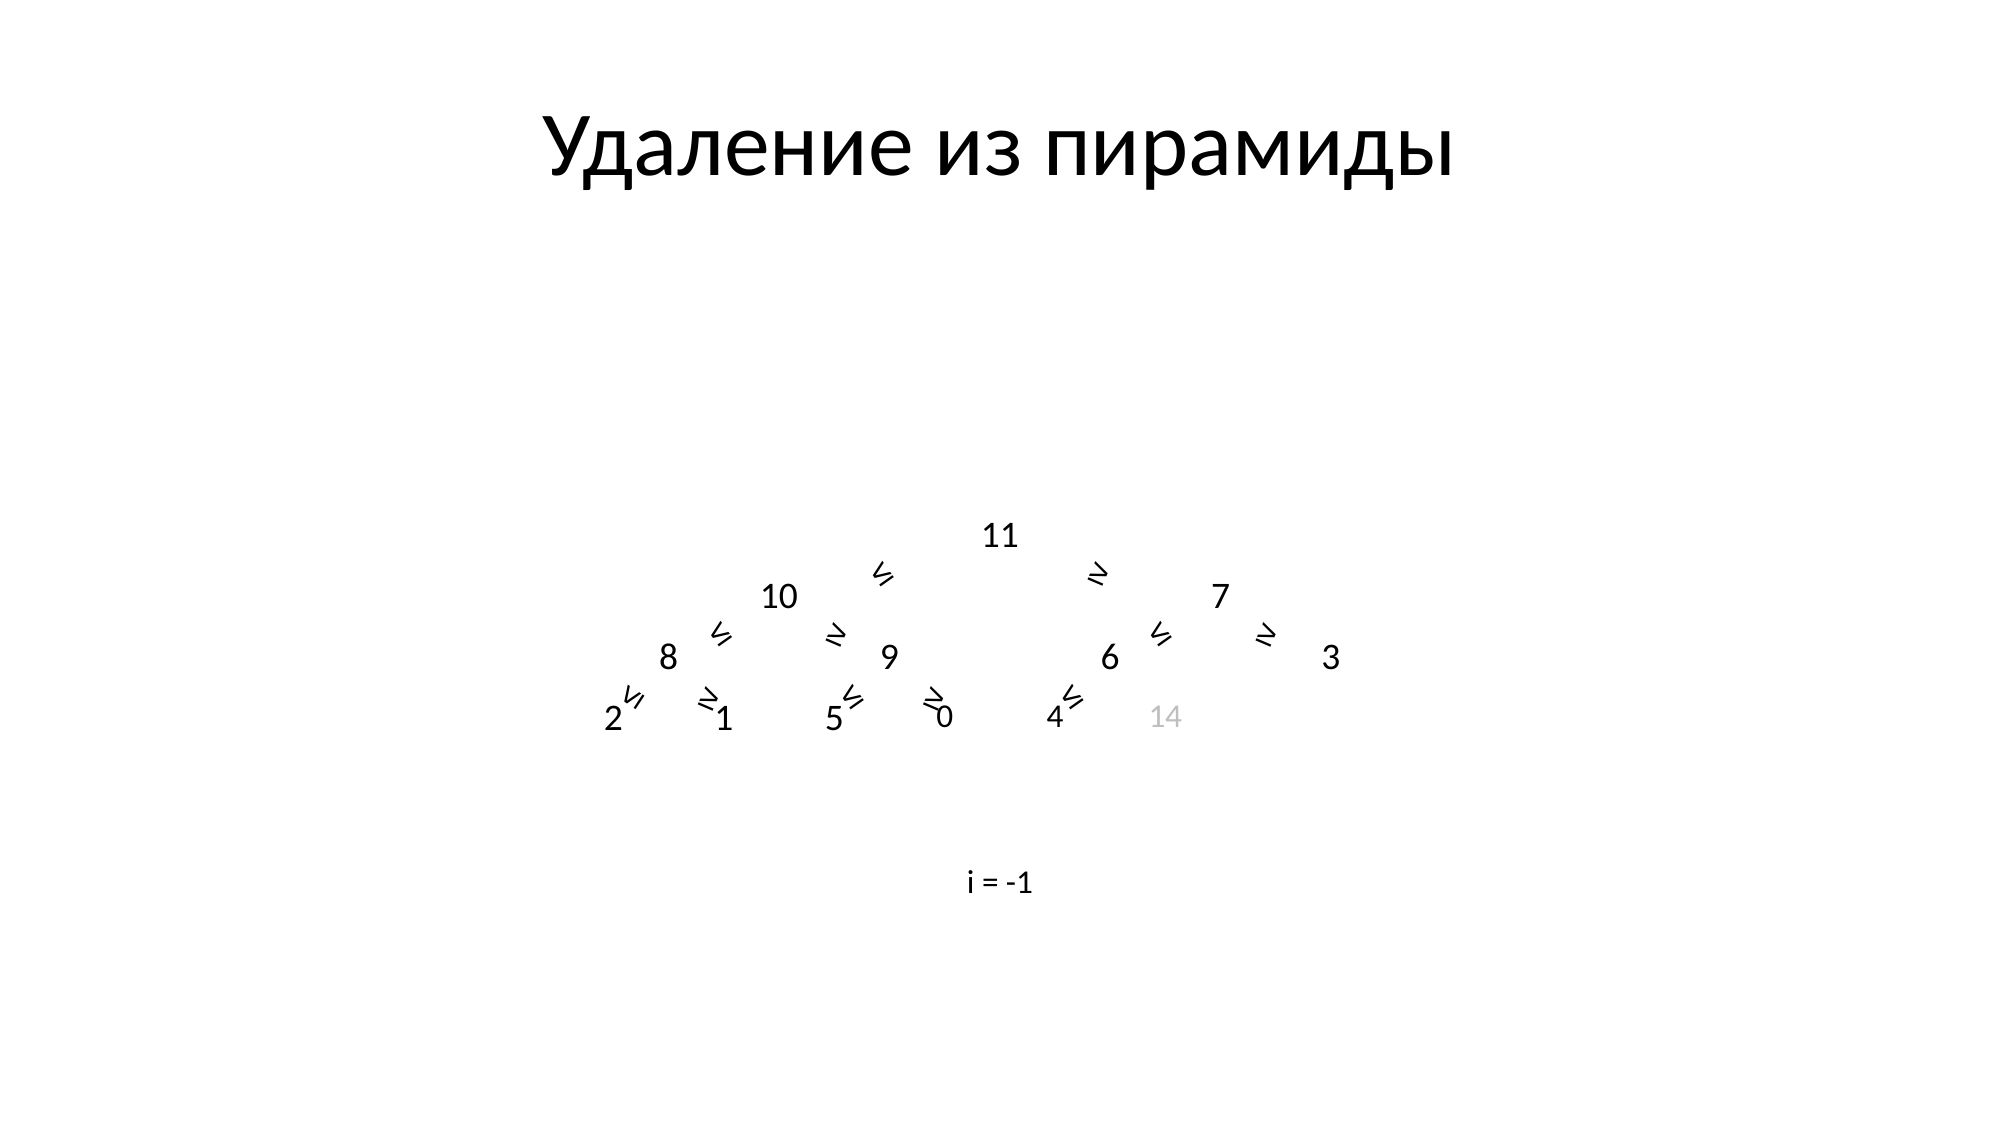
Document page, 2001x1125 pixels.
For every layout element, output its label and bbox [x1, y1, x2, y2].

text_box [593, 660, 666, 731]
text_box [1034, 658, 1105, 731]
title [99, 45, 1900, 233]
text_box [1122, 595, 1194, 668]
text_box [903, 661, 969, 731]
text_box [951, 852, 1048, 907]
table_cell [558, 573, 1441, 755]
text_box [1067, 536, 1134, 606]
text_box [677, 595, 754, 731]
text_box [844, 535, 915, 608]
text_box [1235, 597, 1302, 667]
text_box [805, 597, 885, 731]
table_header [558, 512, 1441, 573]
